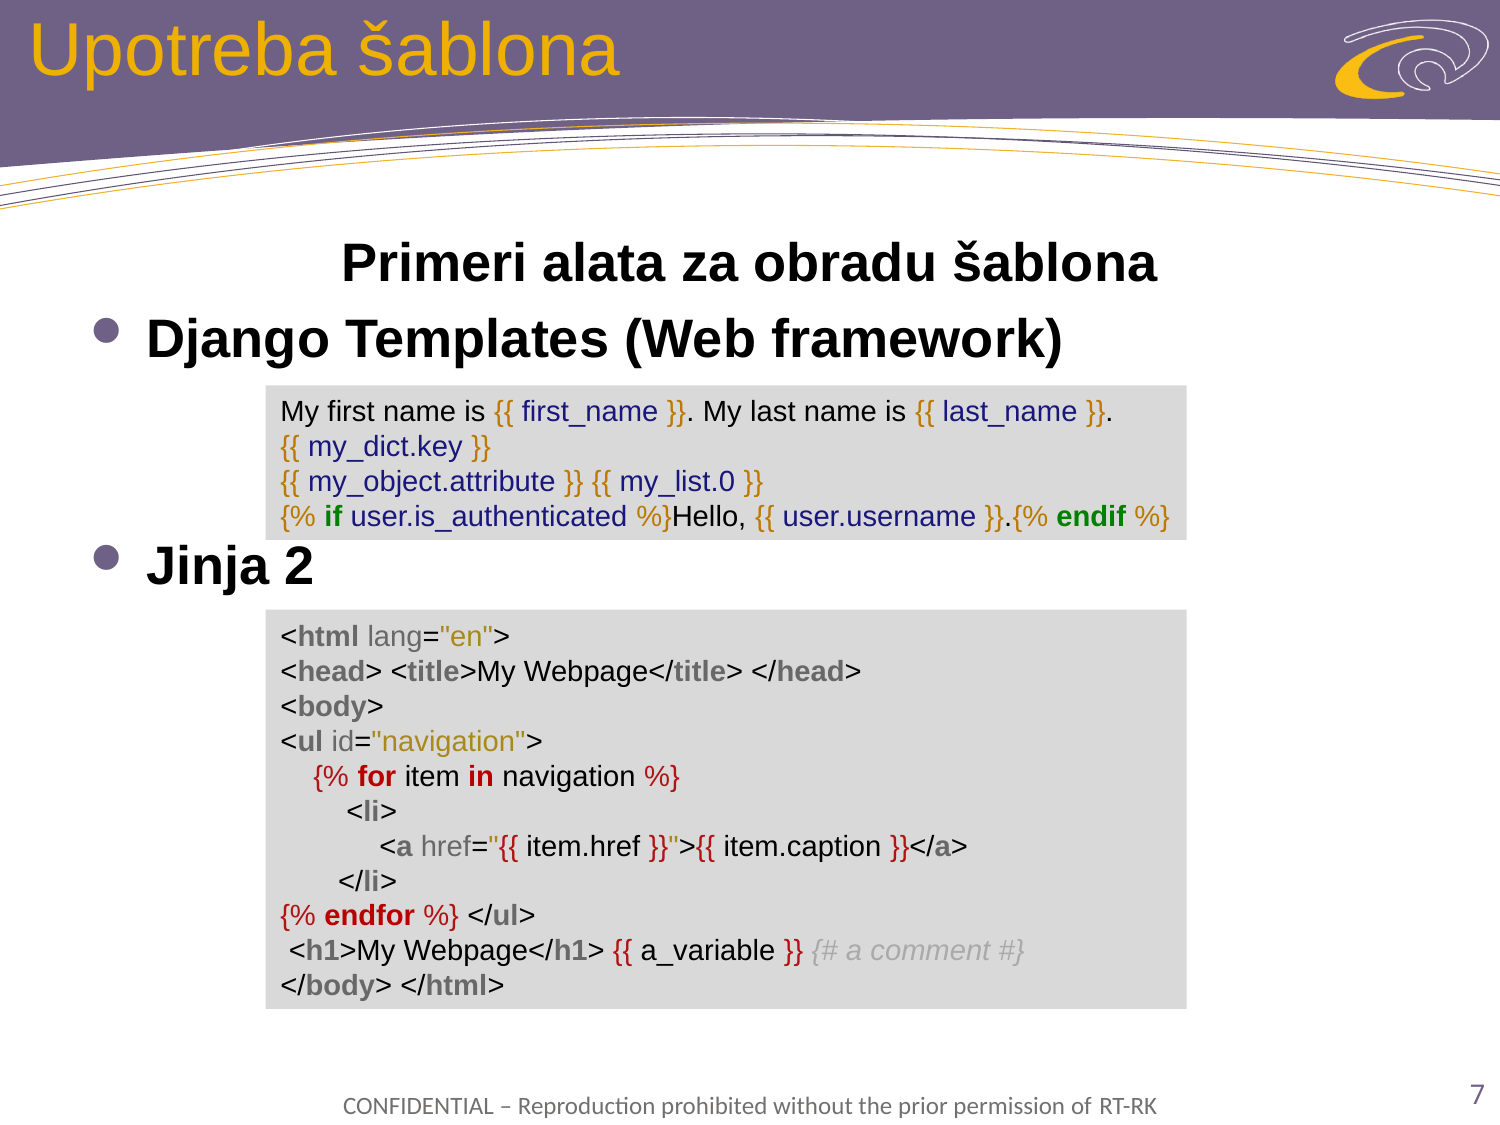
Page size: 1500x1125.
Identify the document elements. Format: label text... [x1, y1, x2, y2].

picture [1322, 0, 1500, 102]
title Upotreba šablona [13, 0, 1313, 119]
text_box <html lang="en"> <head> <title>My Webpage</title> </head> <body> <ul id="navigation"> {% for item in navigation %} <li> <a href="{{ item.href }}">{{ item.caption }}</a> </li> {% endfor %} </ul> <h1>My Webpage</h1> {{ a_variable }} {# a comment #} </body> </html> [265, 609, 1187, 1009]
list Primeri alata za obradu šablona Django Templates (Web framework) Jinja 2 [74, 219, 1426, 1024]
text_box My first name is {{ first_name }}. My last name is {{ last_name }}. {{ my_dict.key }} {{ my_object.attribute }} {{ my_list.0 }} {% if user.is_authenticated %}Hello, {{ user.username }}.{% endif %} [265, 385, 1187, 540]
